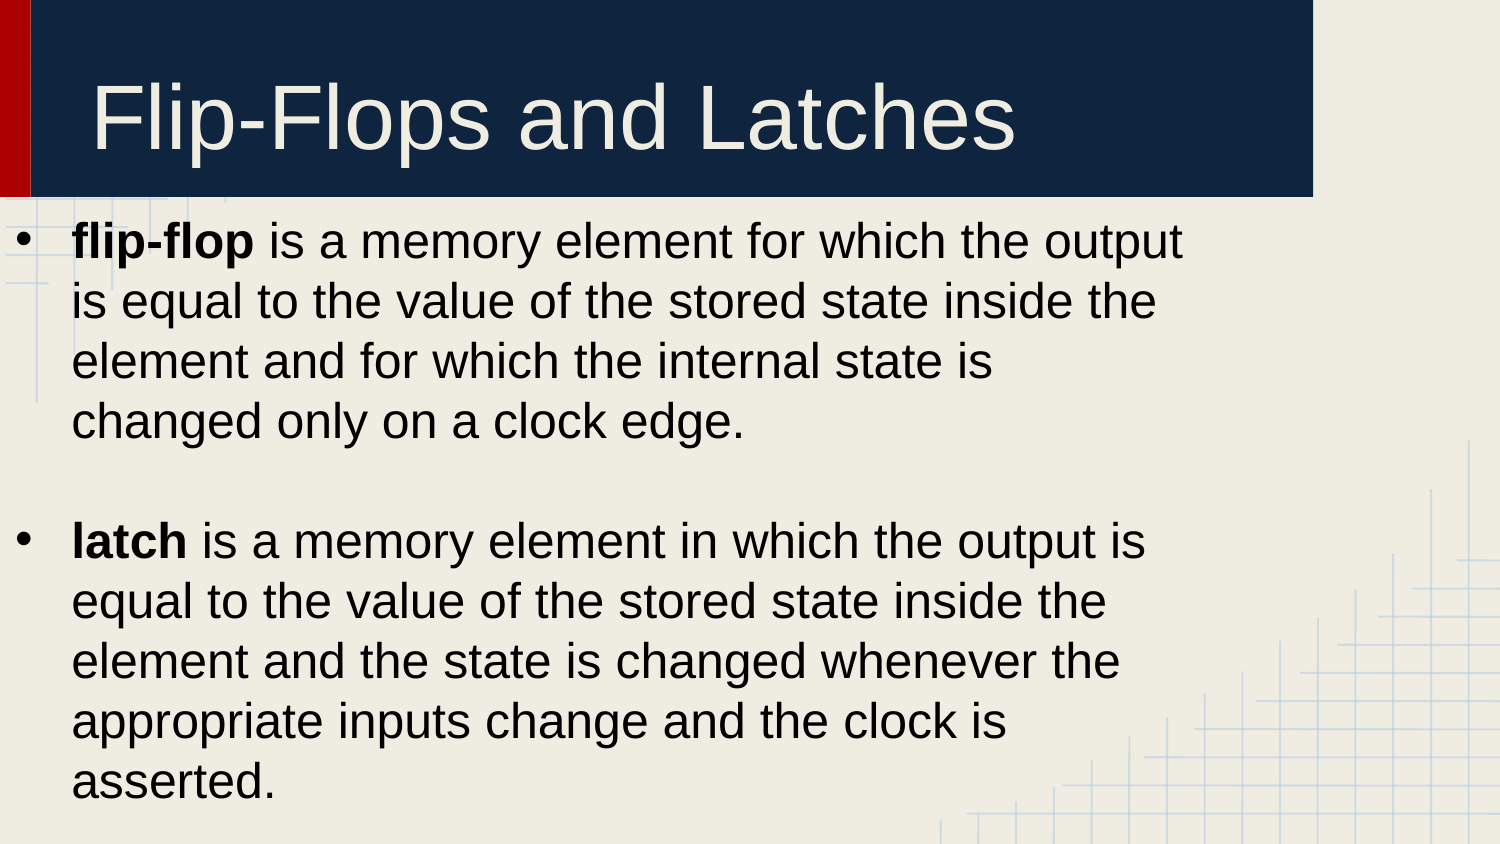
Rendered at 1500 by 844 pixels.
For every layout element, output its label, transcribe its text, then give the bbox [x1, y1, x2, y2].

title Flip-Flops and Latches [75, 16, 1276, 183]
text_box flip-flop is a memory element for which the output is equal to the value of the stored state inside the element and for which the internal state is changed only on a clock edge. latch is a memory element in which the output is equal to the value of the stored state inside the element and the state is changed whenever the appropriate inputs change and the clock is asserted. [0, 201, 1200, 844]
